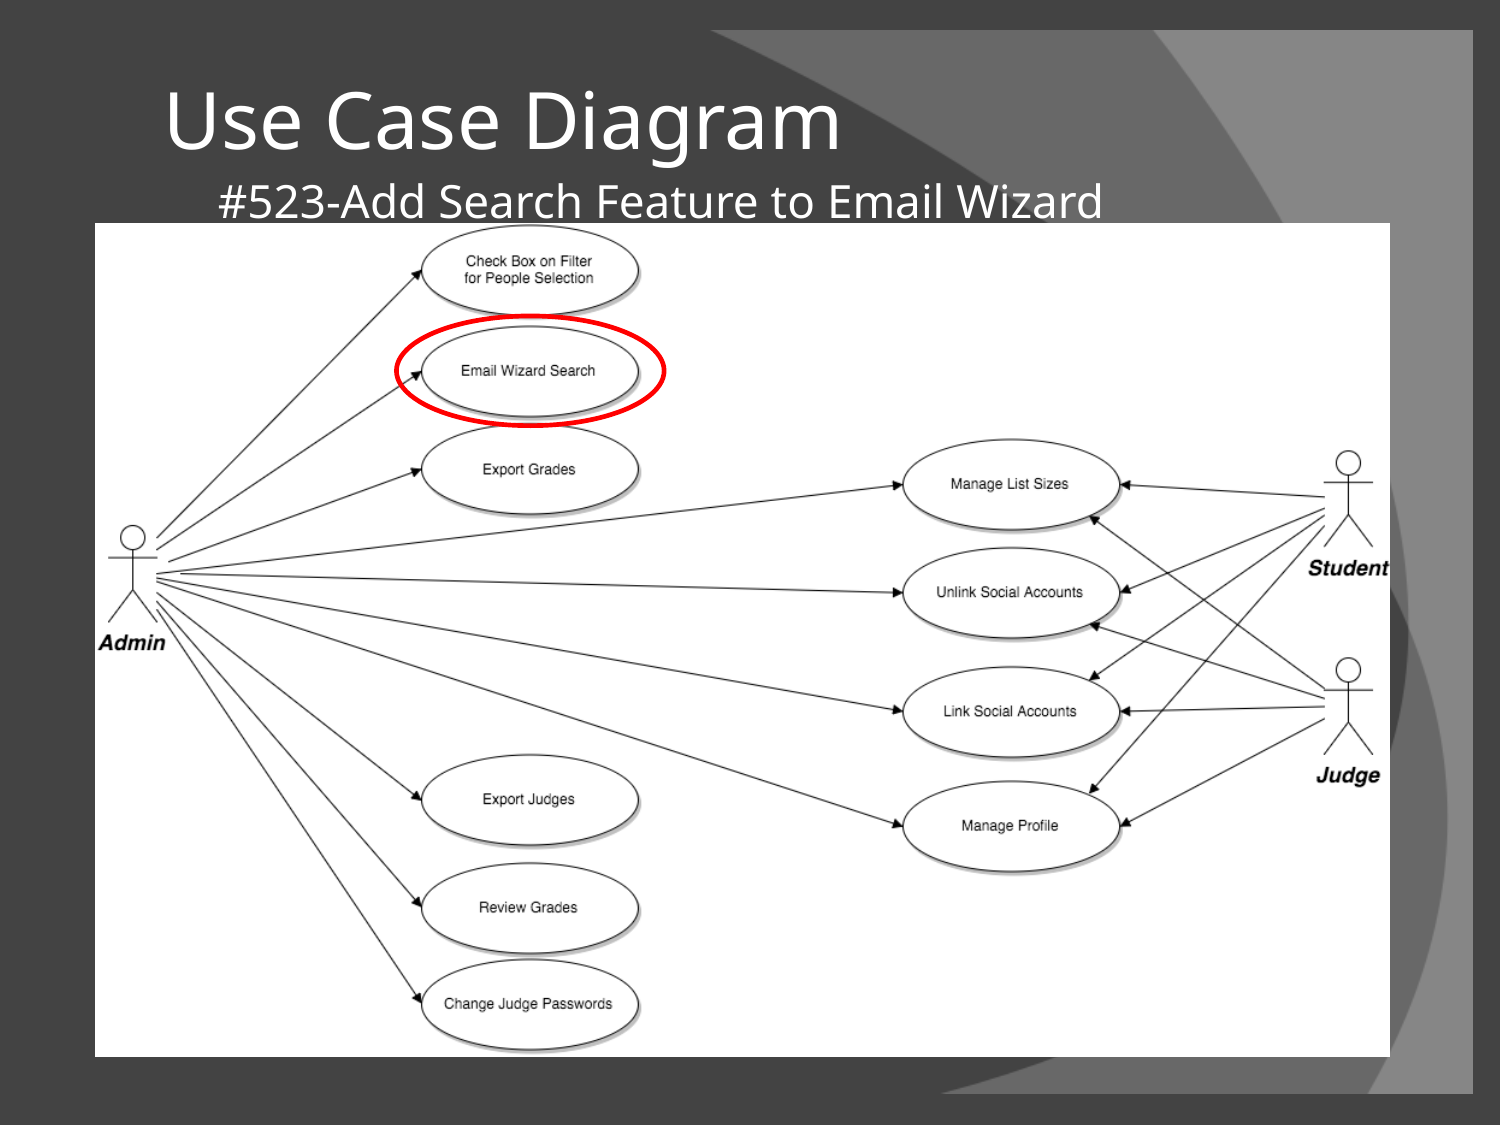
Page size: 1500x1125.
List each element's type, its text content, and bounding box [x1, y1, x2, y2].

title Use Case Diagram #523-Add Search Feature to Email Wizard [127, 62, 1372, 221]
picture [24, 30, 1473, 1094]
